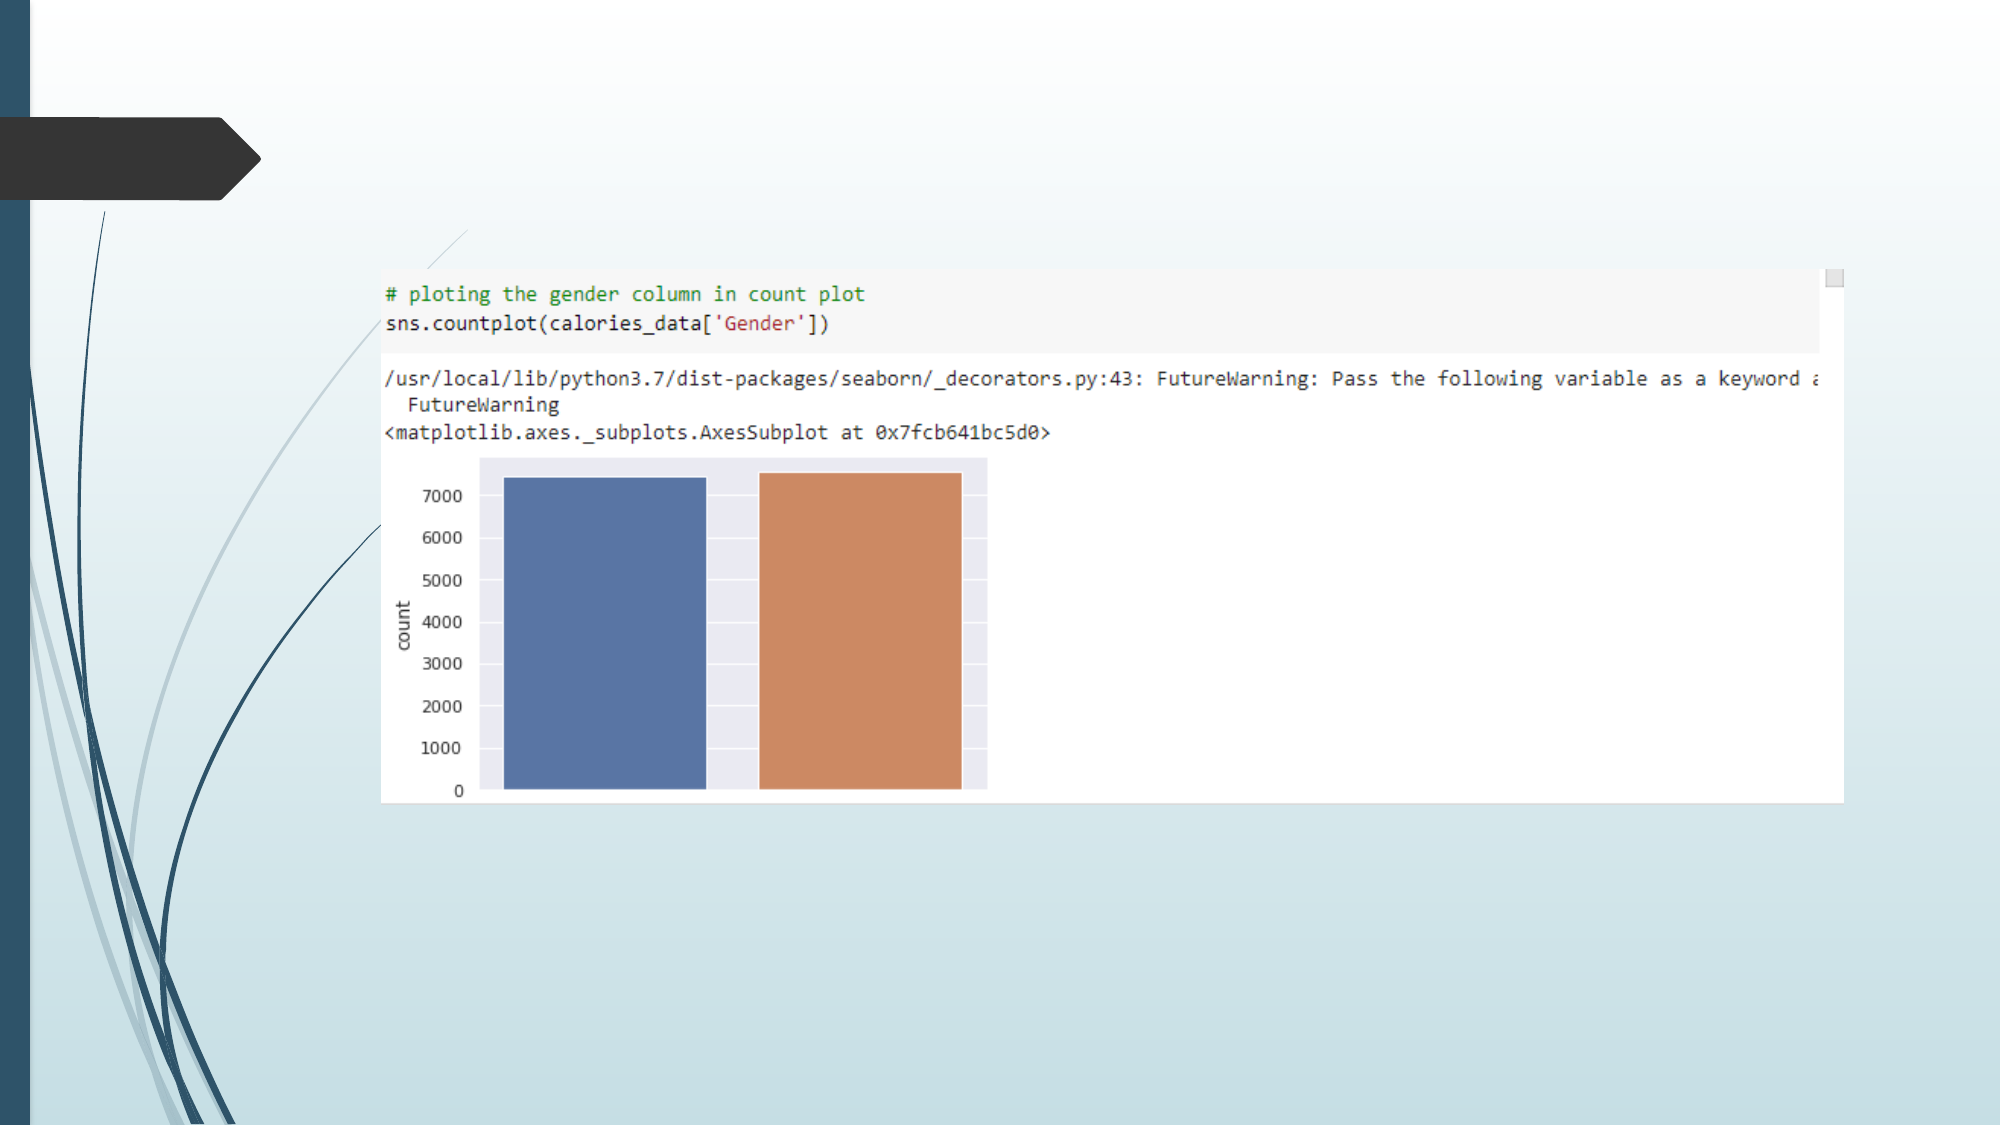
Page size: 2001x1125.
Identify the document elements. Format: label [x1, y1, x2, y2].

list [381, 269, 1845, 805]
